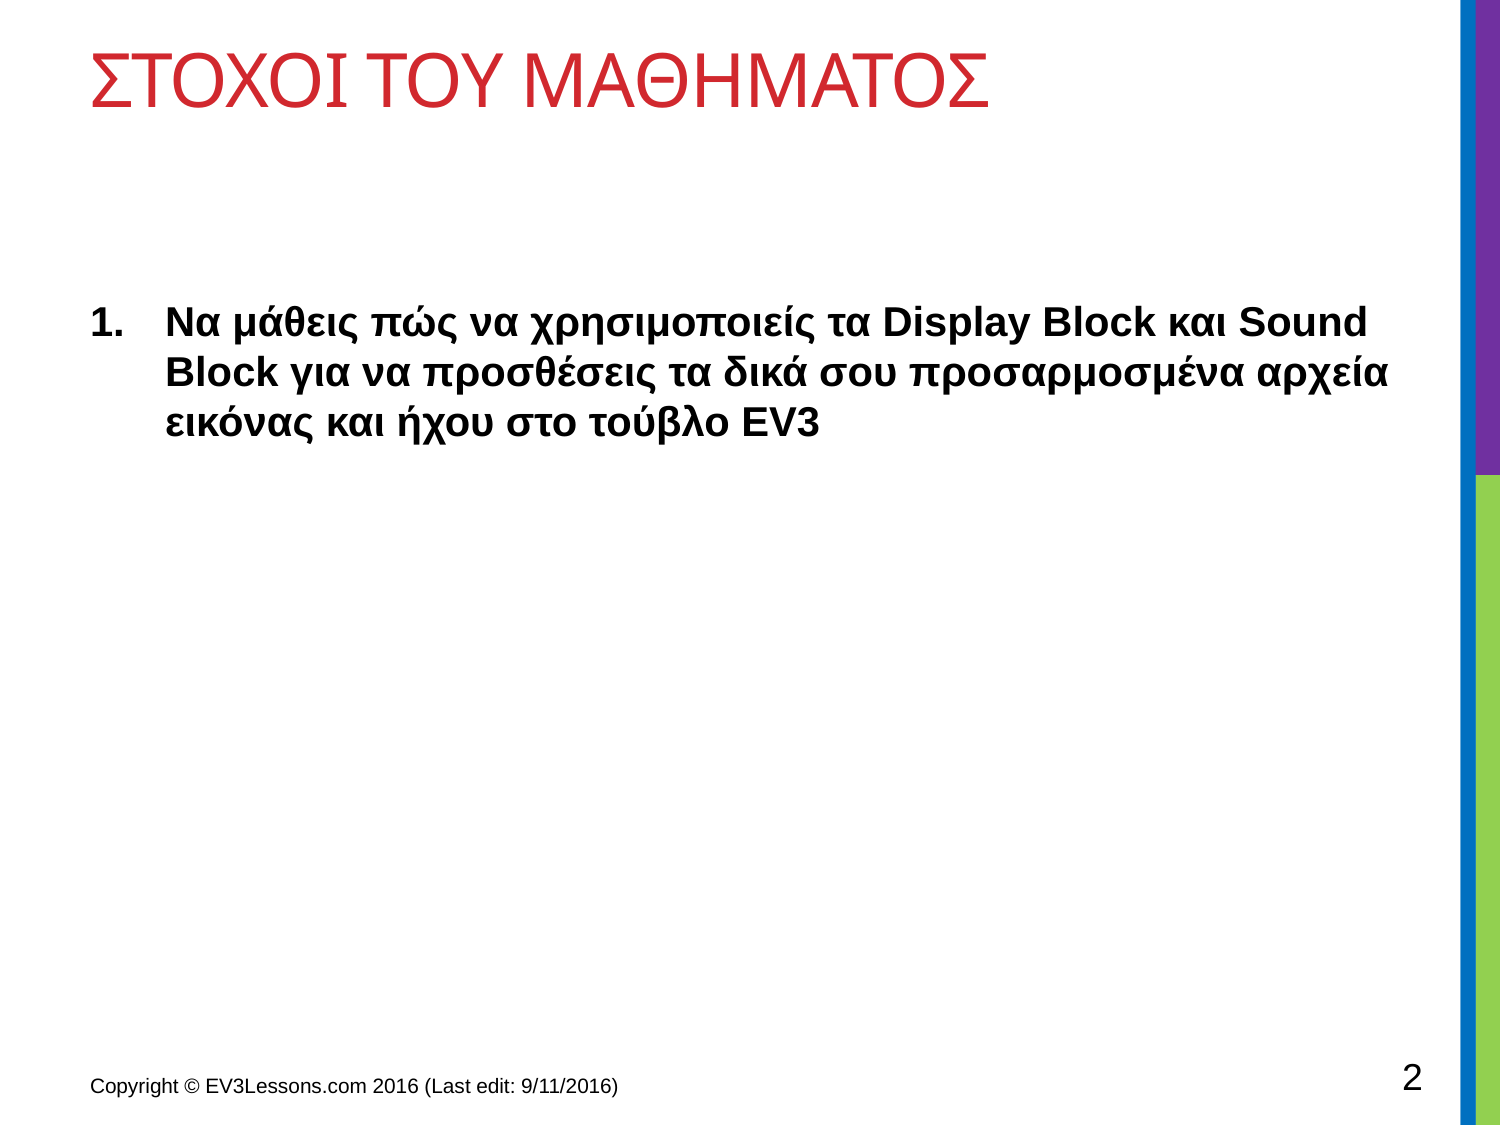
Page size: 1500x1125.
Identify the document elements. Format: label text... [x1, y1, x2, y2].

footer Copyright © EV3Lessons.com 2016 (Last edit: 9/11/2016) [75, 1065, 638, 1112]
slide_number 2 [1387, 1045, 1491, 1106]
title Στοχοι του μαθηματοσ [75, 25, 1428, 250]
list Να μάθεις πώς να χρησιμοποιείς τα Display Block και Sound Block για να προσθέσεις τα δικά σου προσαρμοσμένα αρχεία εικόνας και ήχου στο τούβλο EV3 [75, 287, 1428, 1005]
